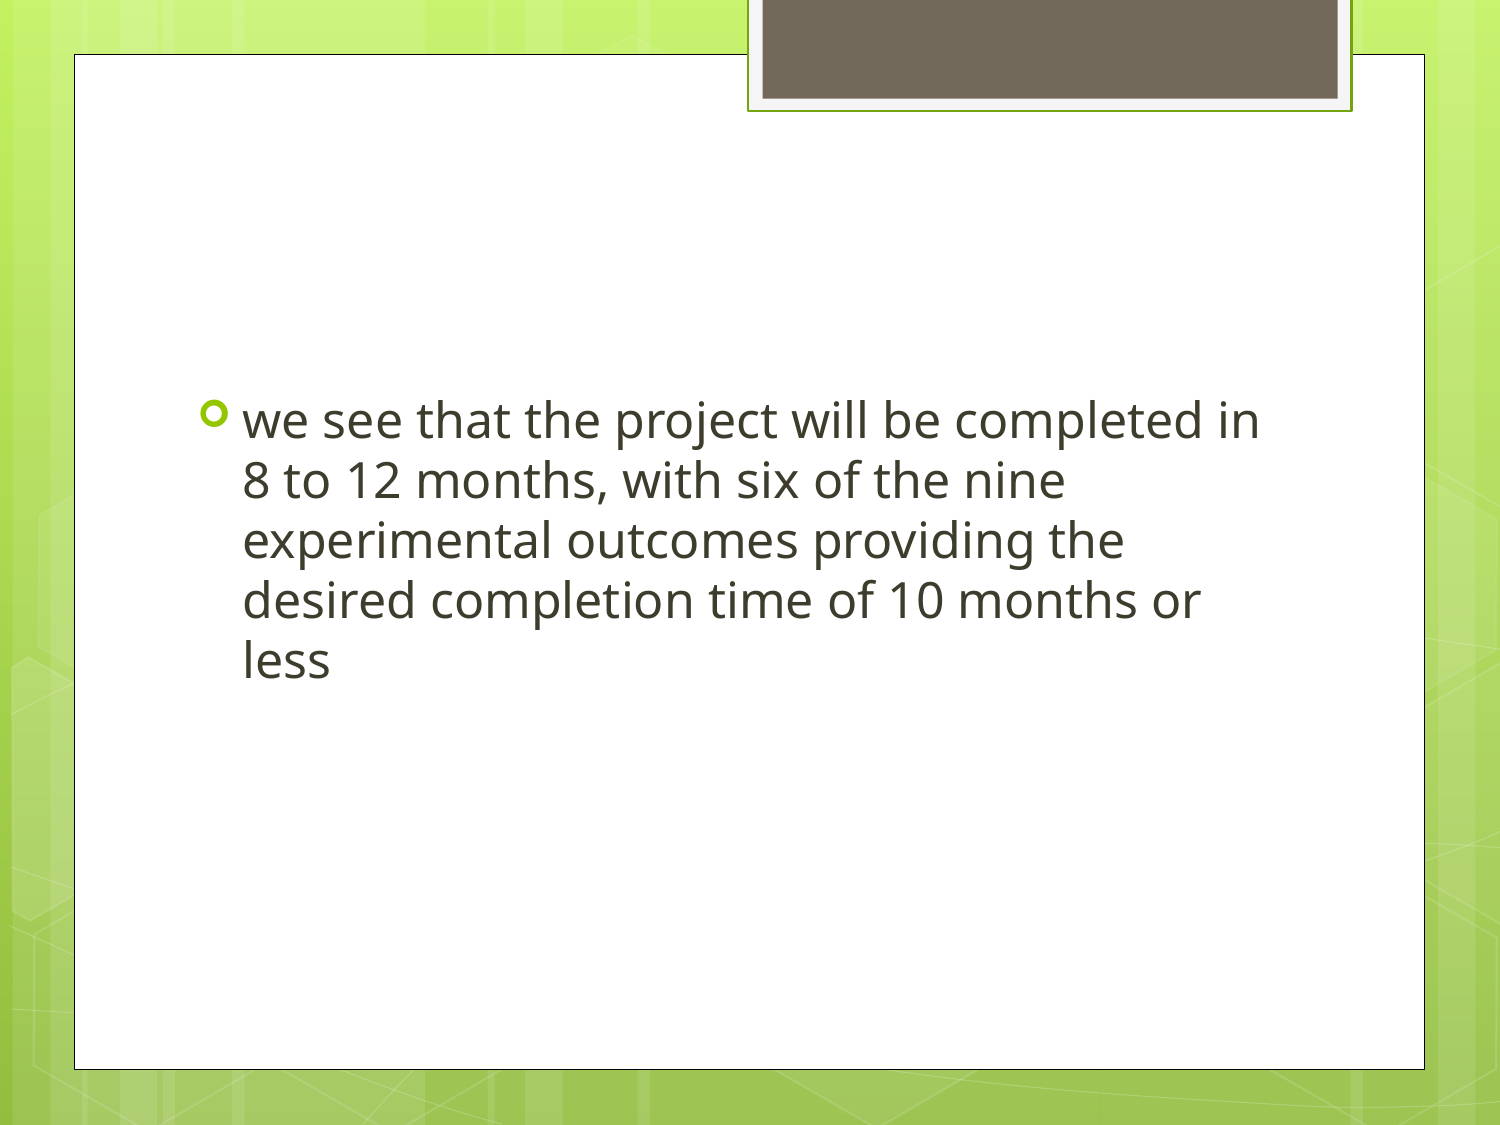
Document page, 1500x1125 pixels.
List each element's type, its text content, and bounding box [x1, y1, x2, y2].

list we see that the project will be completed in 8 to 12 months, with six of the nine experimental outcomes providing the desired completion time of 10 months or less [171, 381, 1283, 957]
